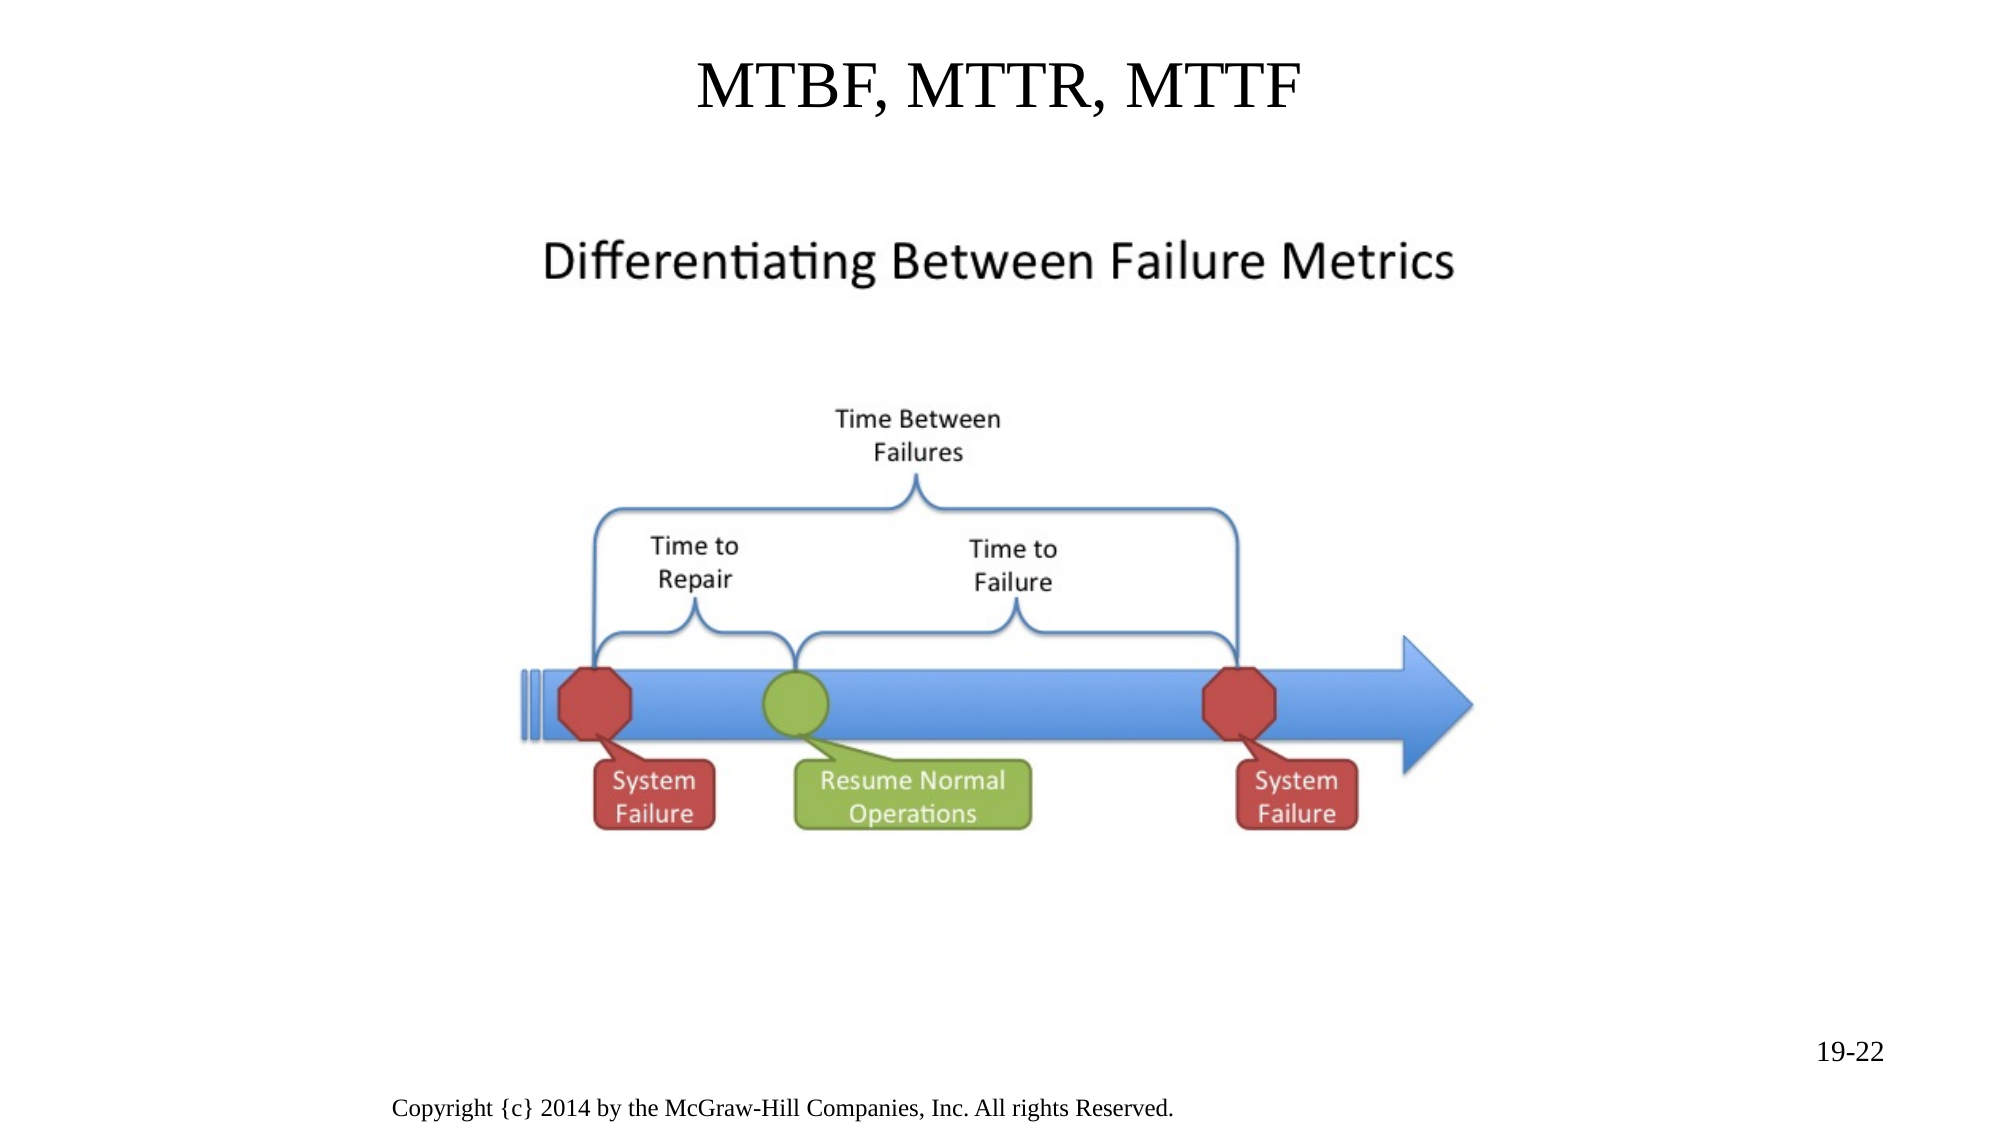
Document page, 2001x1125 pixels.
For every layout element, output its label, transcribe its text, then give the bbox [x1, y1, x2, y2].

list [429, 149, 1570, 1005]
title MTBF, MTTR, MTTF [99, 24, 1900, 138]
slide_number 19-22 [1433, 1024, 1900, 1103]
